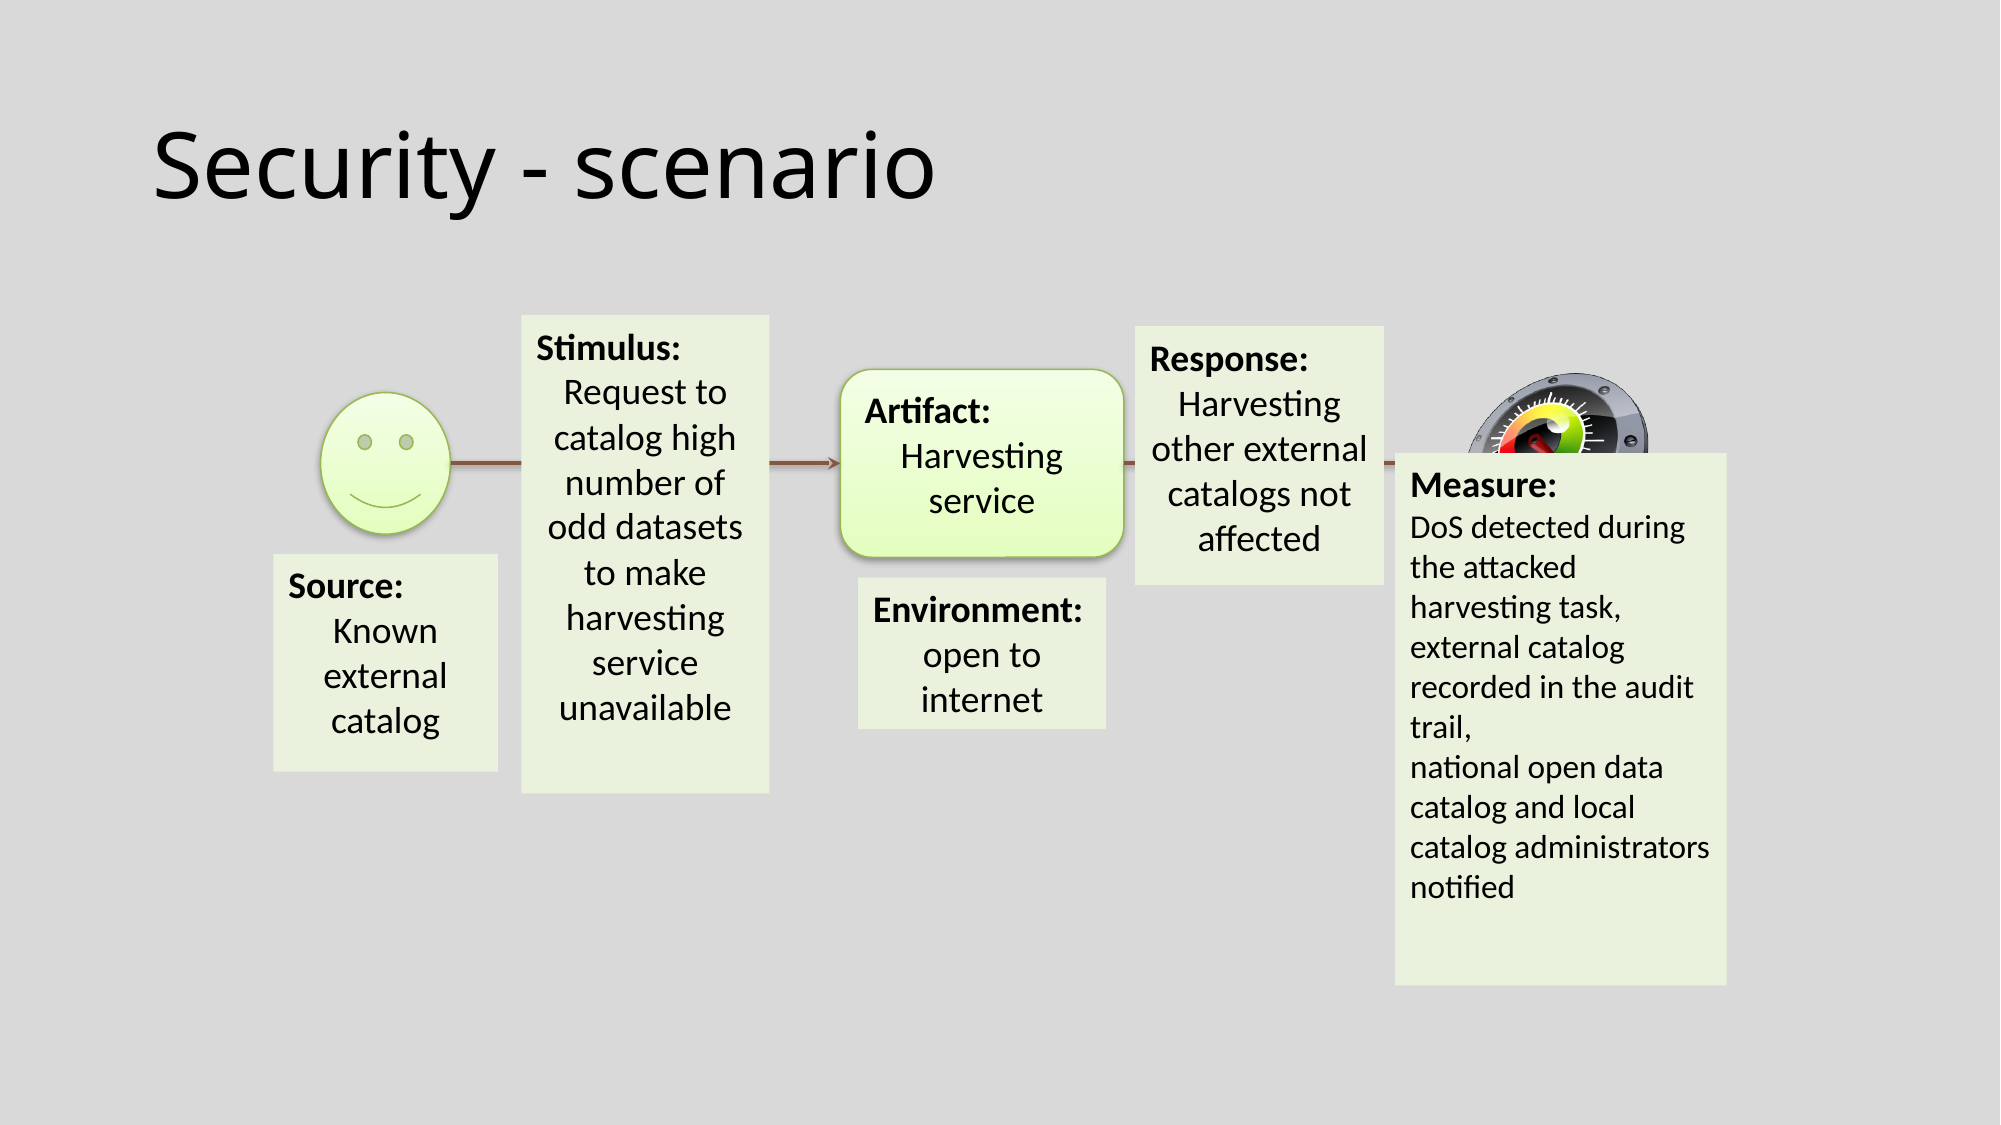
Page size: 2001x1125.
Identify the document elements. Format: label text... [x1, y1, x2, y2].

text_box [273, 314, 1727, 986]
title Security - scenario [137, 59, 1863, 278]
